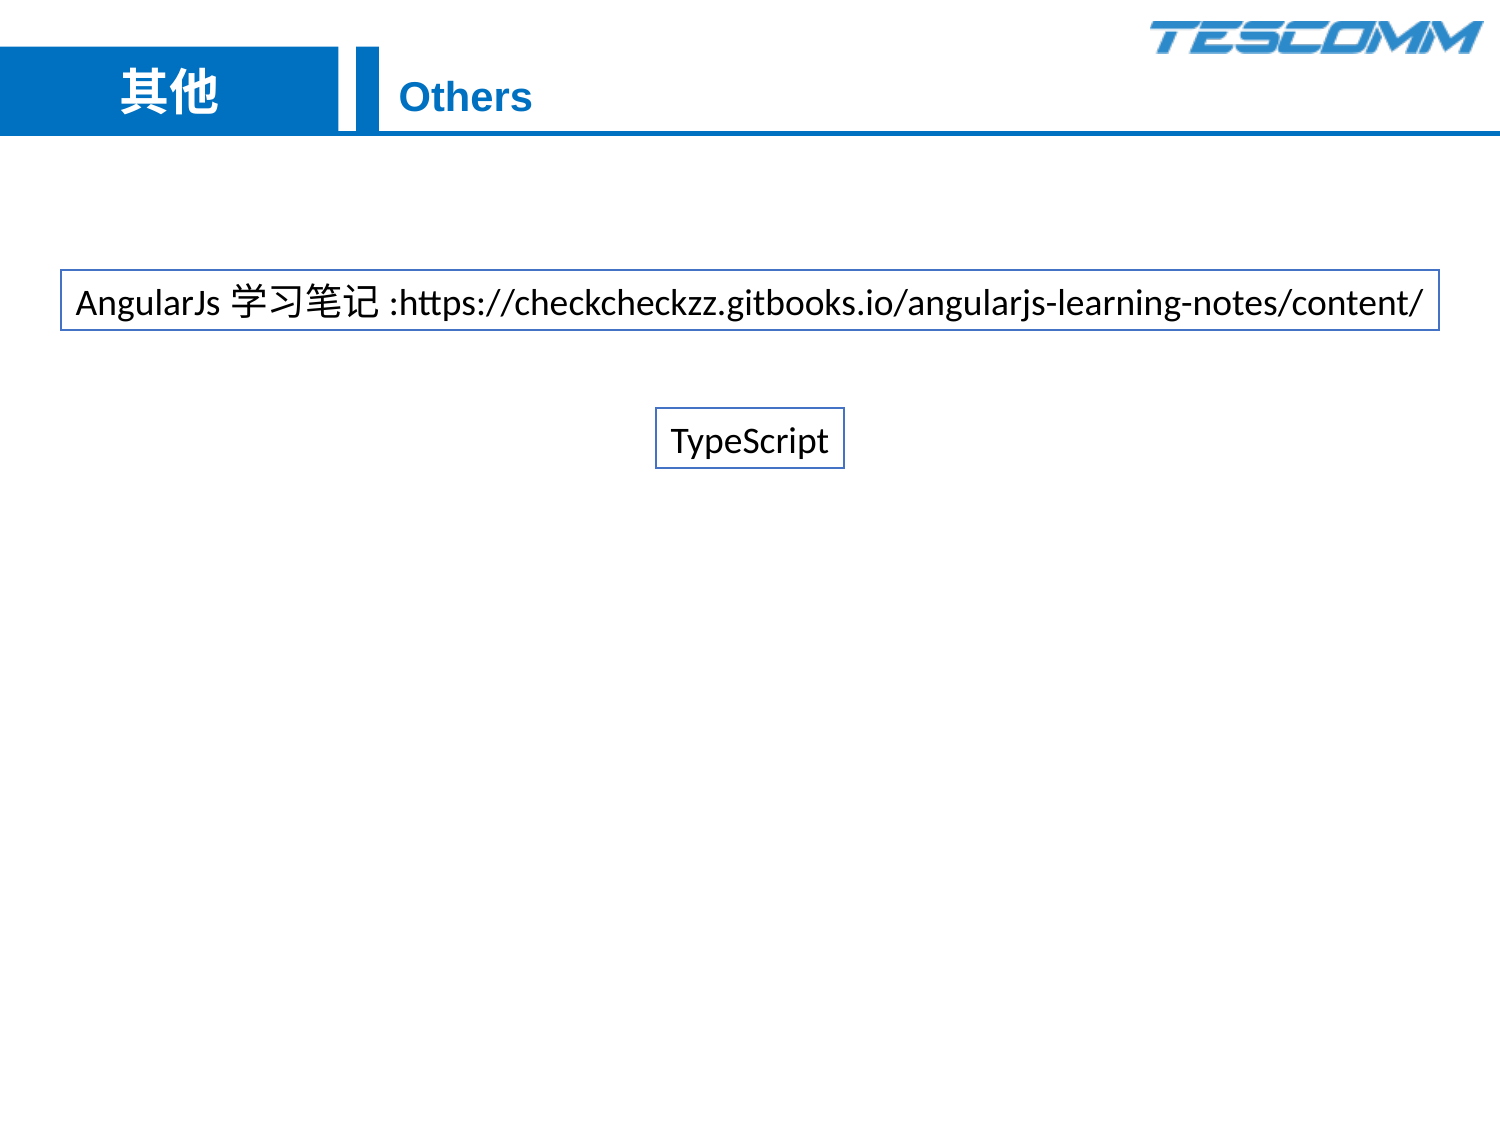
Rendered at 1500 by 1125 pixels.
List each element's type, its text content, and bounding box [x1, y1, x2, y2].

text_box TypeScript [655, 407, 845, 469]
picture [1150, 21, 1484, 46]
text_box AngularJs学习笔记:https://checkcheckzz.gitbooks.io/angularjs-learning-notes/content/ [60, 269, 1440, 331]
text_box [0, 46, 1500, 134]
